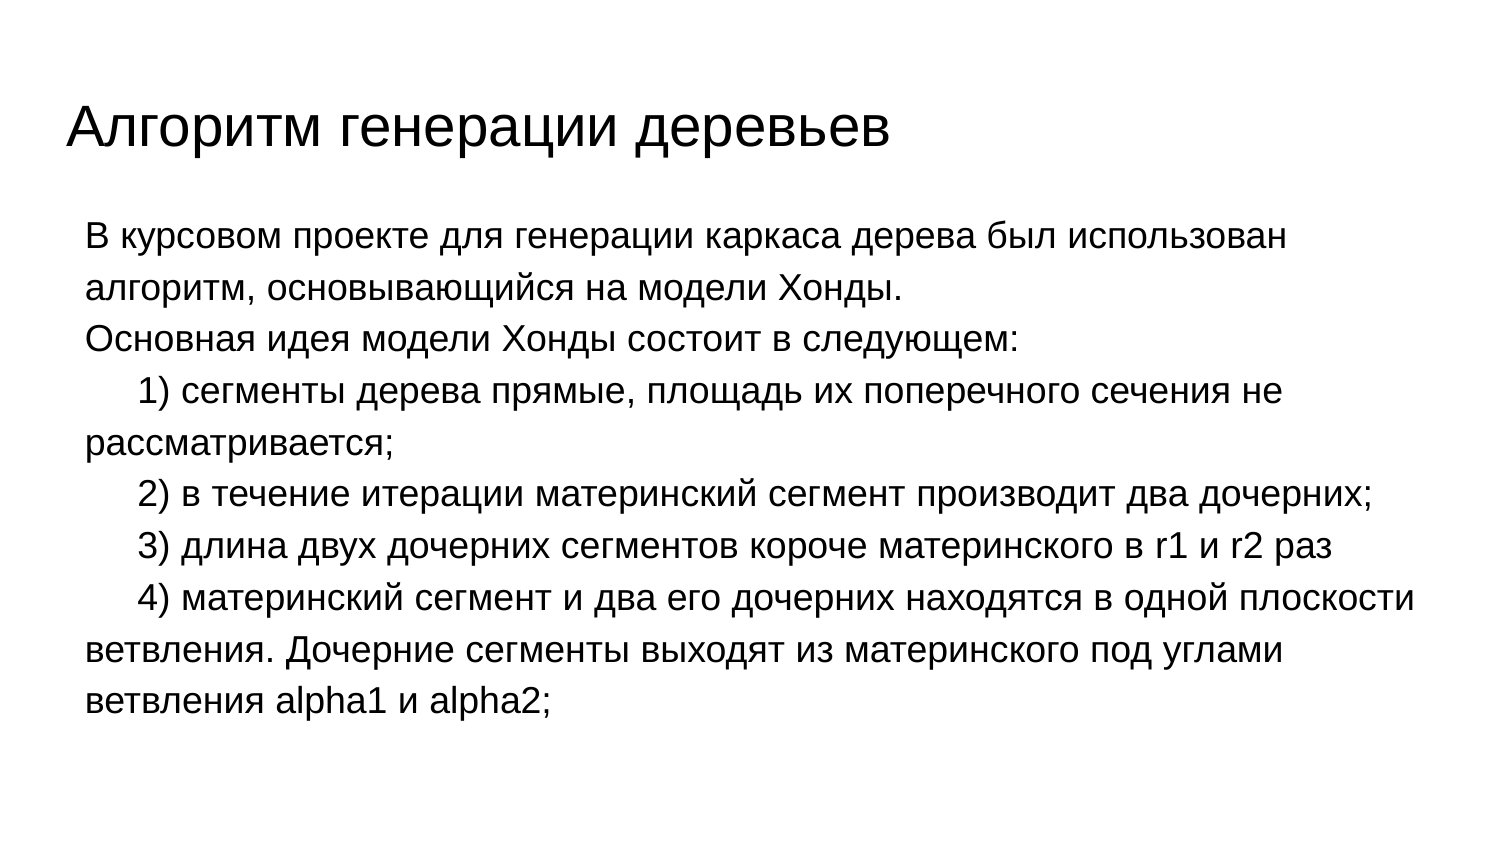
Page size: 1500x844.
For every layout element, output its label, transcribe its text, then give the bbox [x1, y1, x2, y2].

title ﻿Алгоритм генерации деревьев [51, 72, 1449, 167]
list В курсовом проекте для генерации каркаса дерева был использован алгоритм, основывающийся на модели Хонды. ﻿Основная идея модели Хонды состоит в следующем: 1) сегменты дерева прямые, площадь их поперечного сечения не рассматривается; 2) в течение итерации материнский сегмент производит два дочерних; 3) длина двух дочерних сегментов короче материнского в r1 и r2 раз 4) ﻿материнский сегмент и два его дочерних находятся в одной плоскости ветвления. Дочерние сегменты выходят из материнского под углами ветвления alpha1 и alpha2; [51, 189, 1449, 739]
